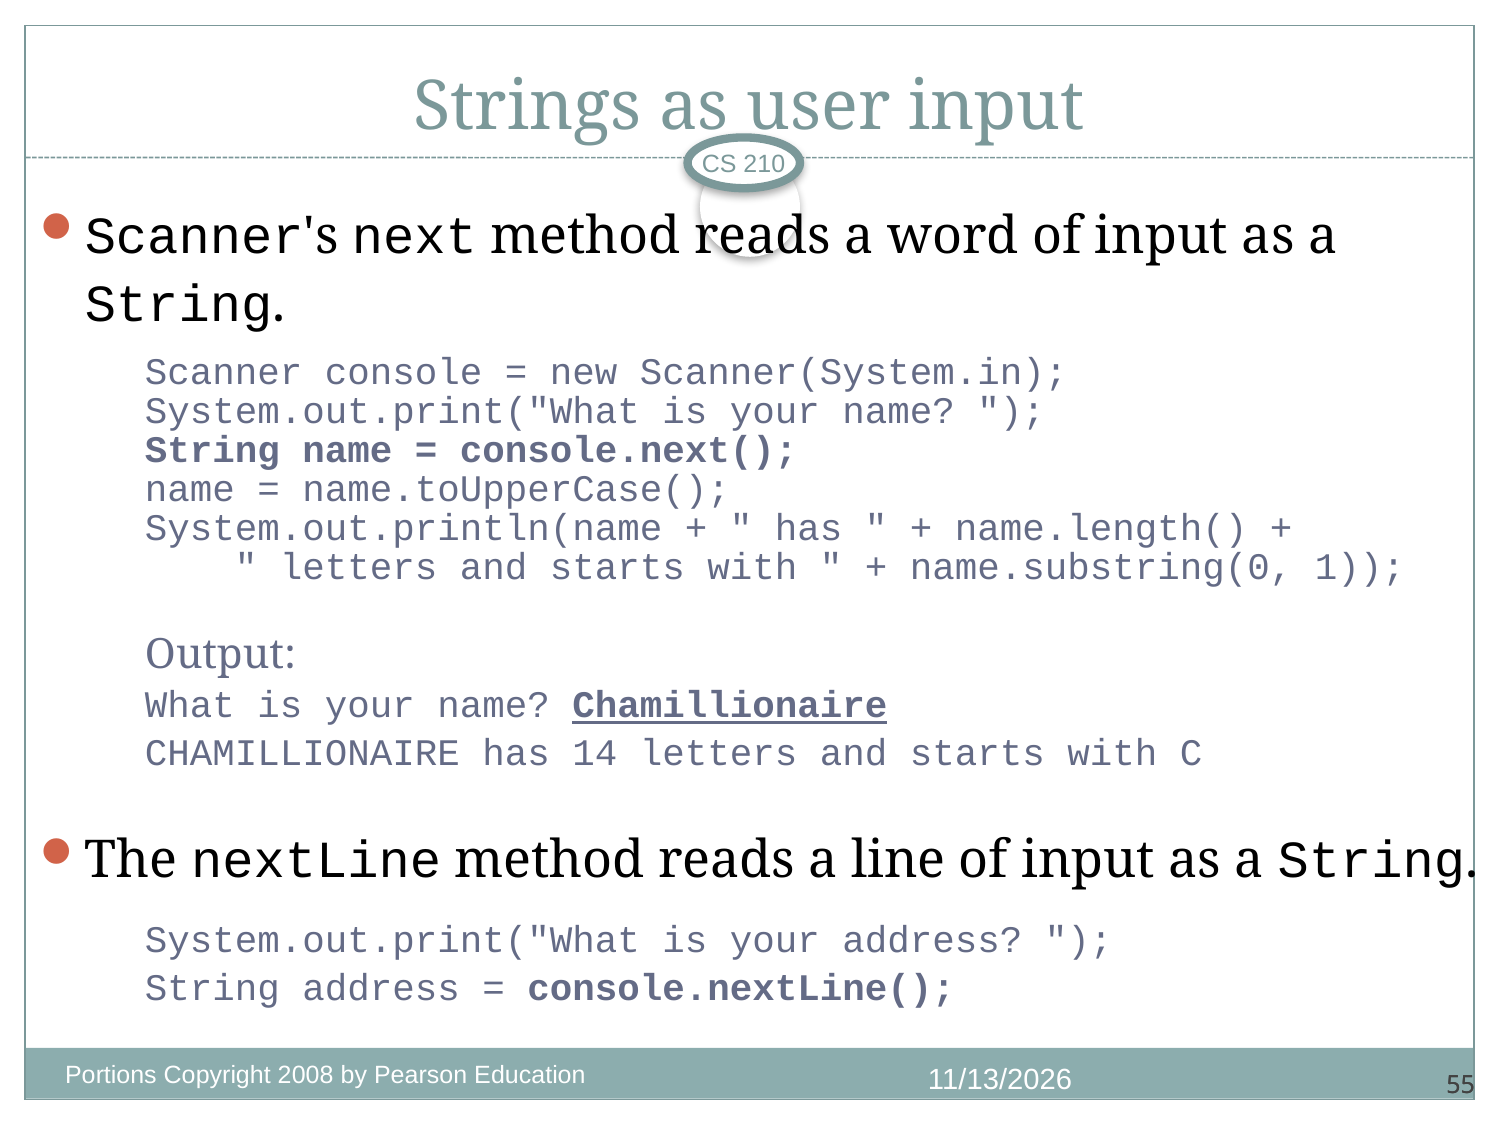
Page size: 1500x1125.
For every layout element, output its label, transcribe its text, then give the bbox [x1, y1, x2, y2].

slide_number CS 210 [675, 137, 813, 188]
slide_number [837, 1052, 1088, 1113]
title Strings as user input [49, 37, 1450, 144]
list Scanner's next method reads a word of input as a String. Scanner console = new Scanner(System.in); System.out.print("What is your name? "); String name = console.next(); name = name.toUpperCase(); System.out.println(name + " has " + name.length() + " letters and starts with " + name.substring(0, 1)); Output: What is your name? Chamillionaire CHAMILLIONAIRE has 14 letters and starts with C The nextLine method reads a line of input as a String. System.out.print("What is your address? "); String address = console.nextLine(); [24, 187, 1500, 1025]
footer Portions Copyright 2008 by Pearson Education [50, 1051, 663, 1112]
